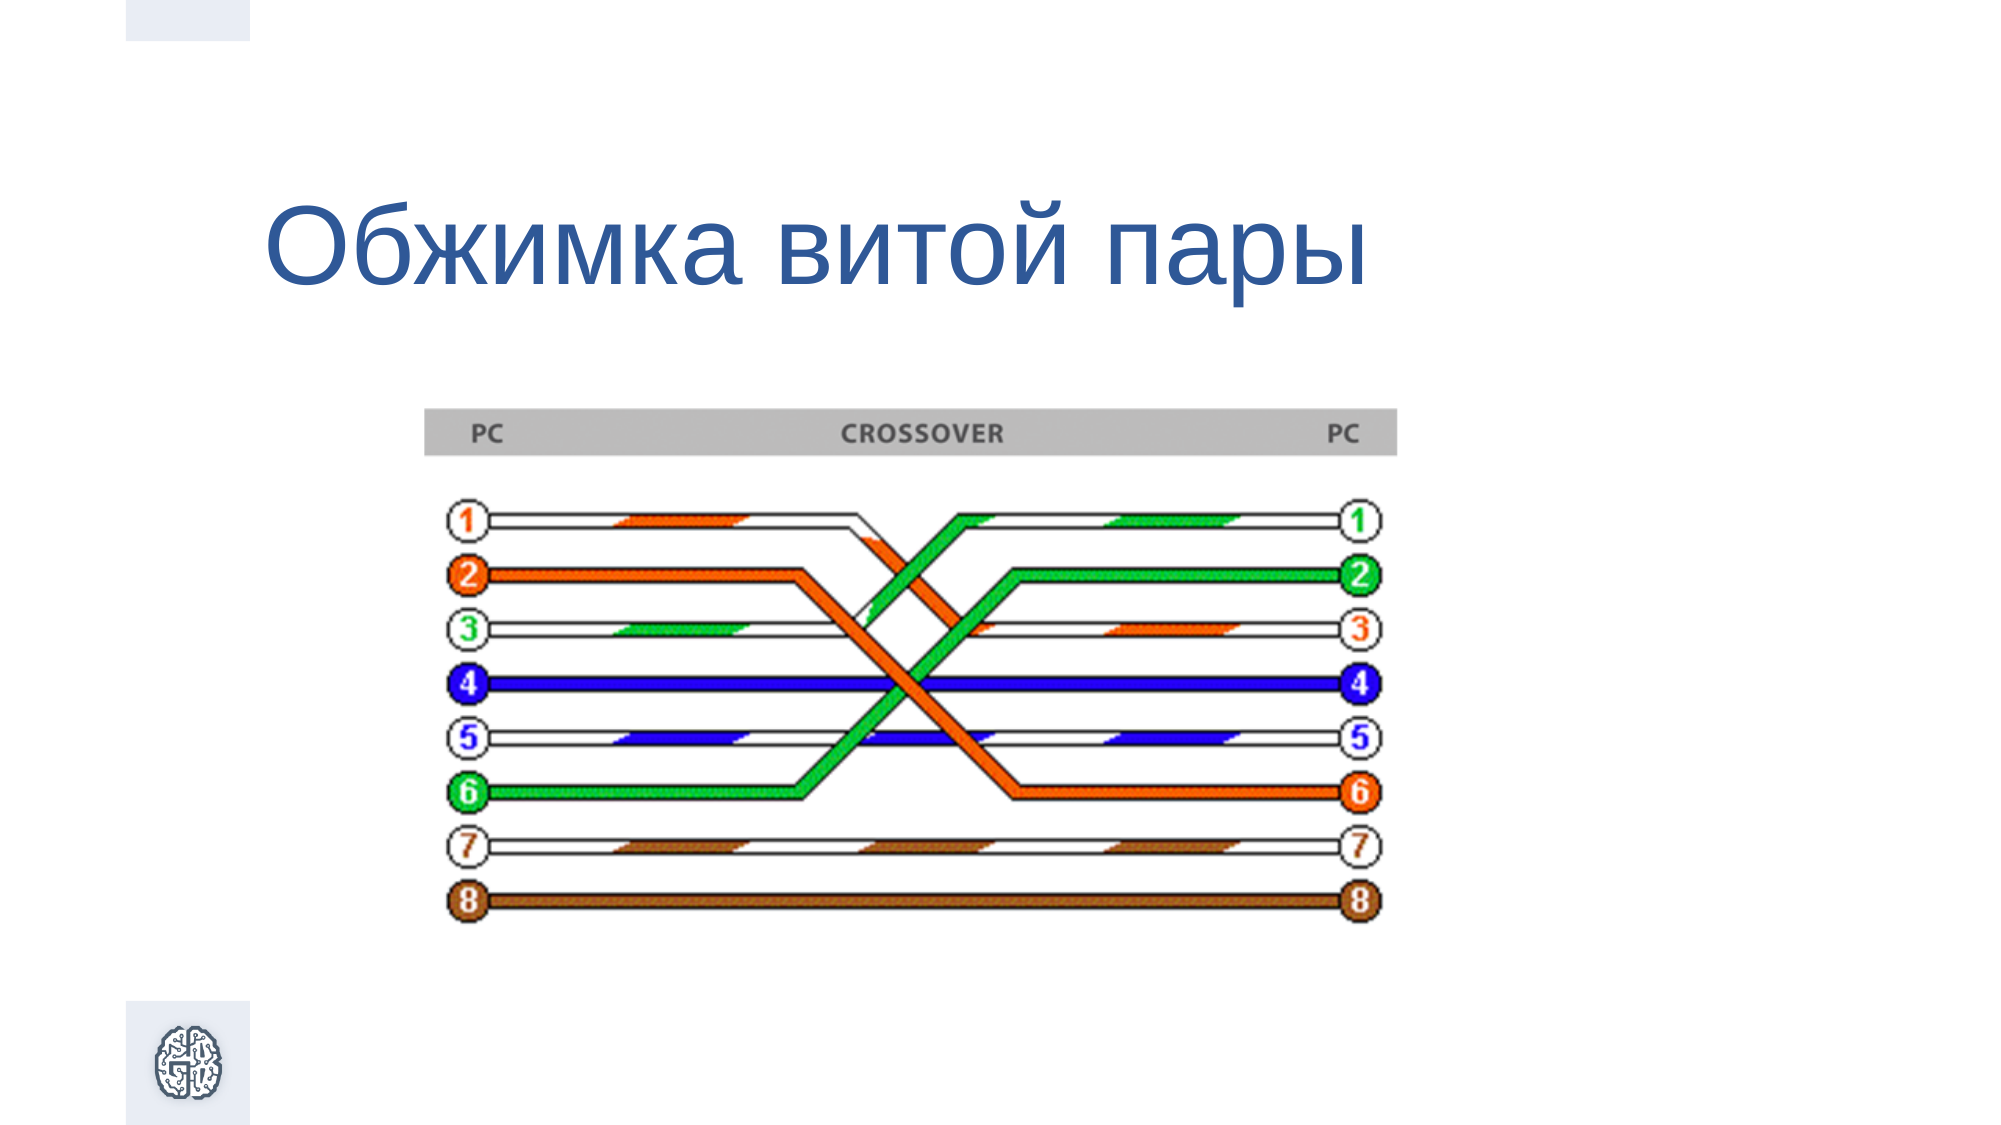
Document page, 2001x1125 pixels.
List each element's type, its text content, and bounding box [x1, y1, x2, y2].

picture [144, 1016, 232, 1110]
title Обжимка витой пары [248, 124, 1752, 372]
picture [423, 407, 1399, 941]
